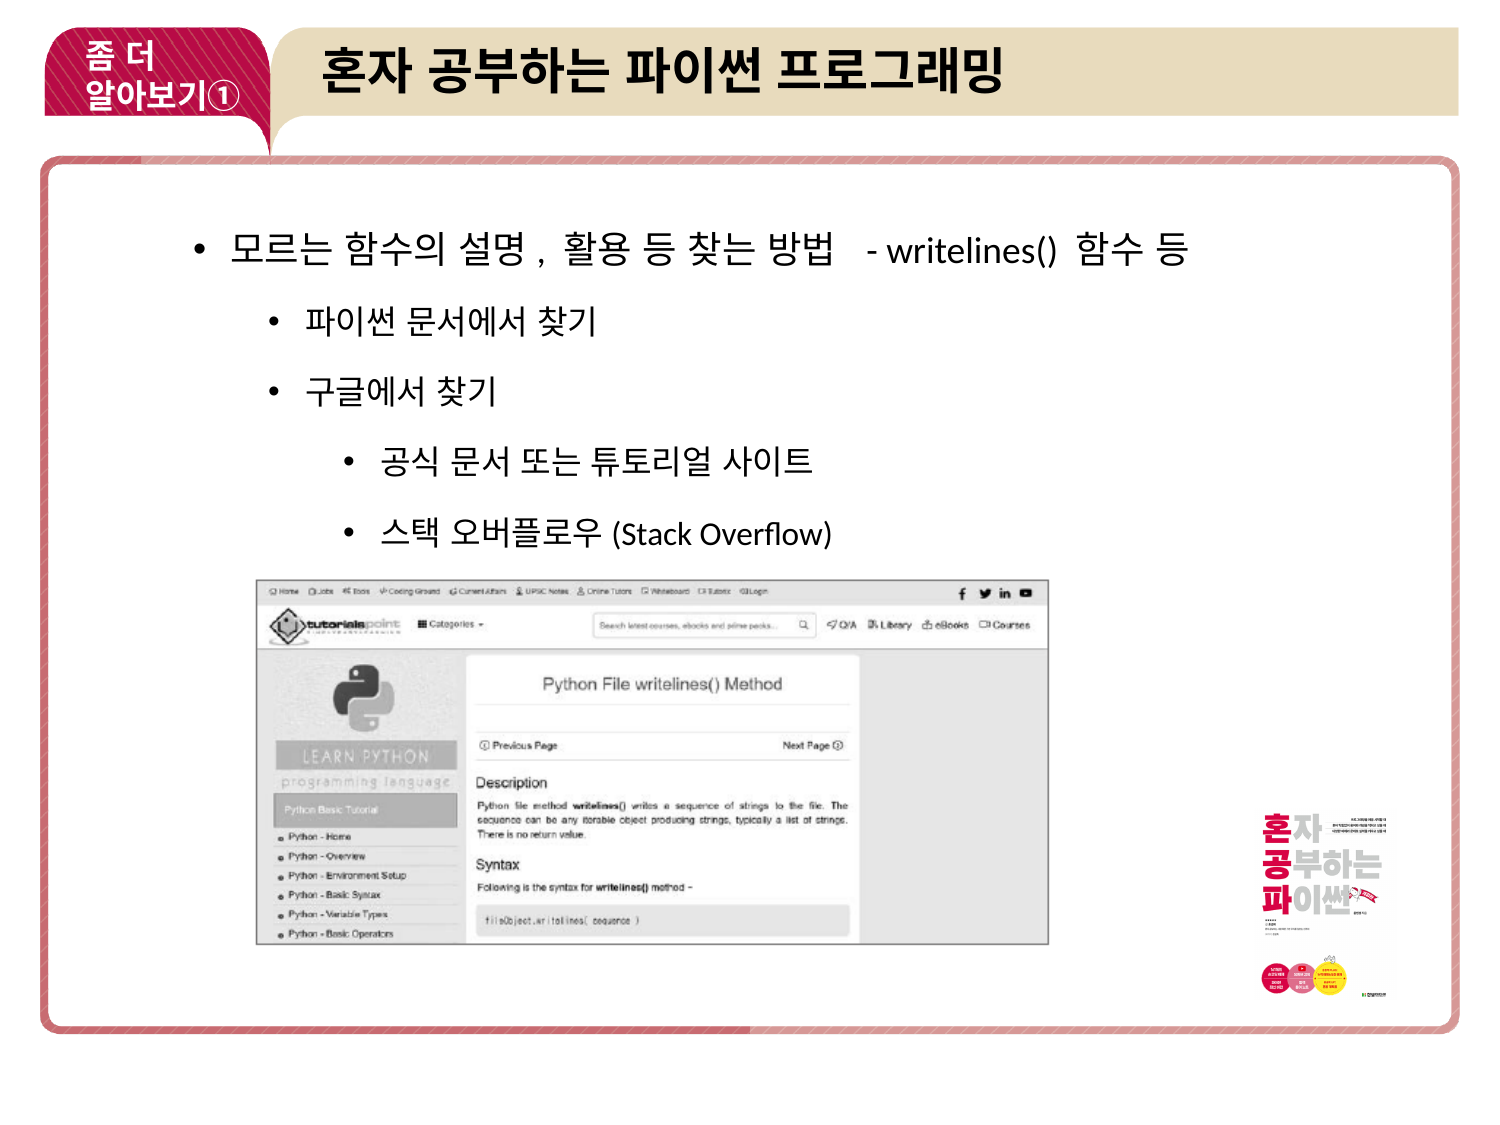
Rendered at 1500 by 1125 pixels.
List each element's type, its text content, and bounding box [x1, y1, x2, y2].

list 모르는 함수의 설명, 활용 등 찾는 방법 - writelines() 함수 등 파이썬 문서에서 찾기 구글에서 찾기 공식 문서 또는 튜토리얼 사이트 스택 오버플로우(Stack Overflow) [103, 195, 1397, 1014]
text_box 좀 더 알아보기① [71, 27, 257, 123]
title 혼자 공부하는 파이썬 프로그래밍 [306, 42, 1385, 105]
picture [0, 0, 1500, 1043]
